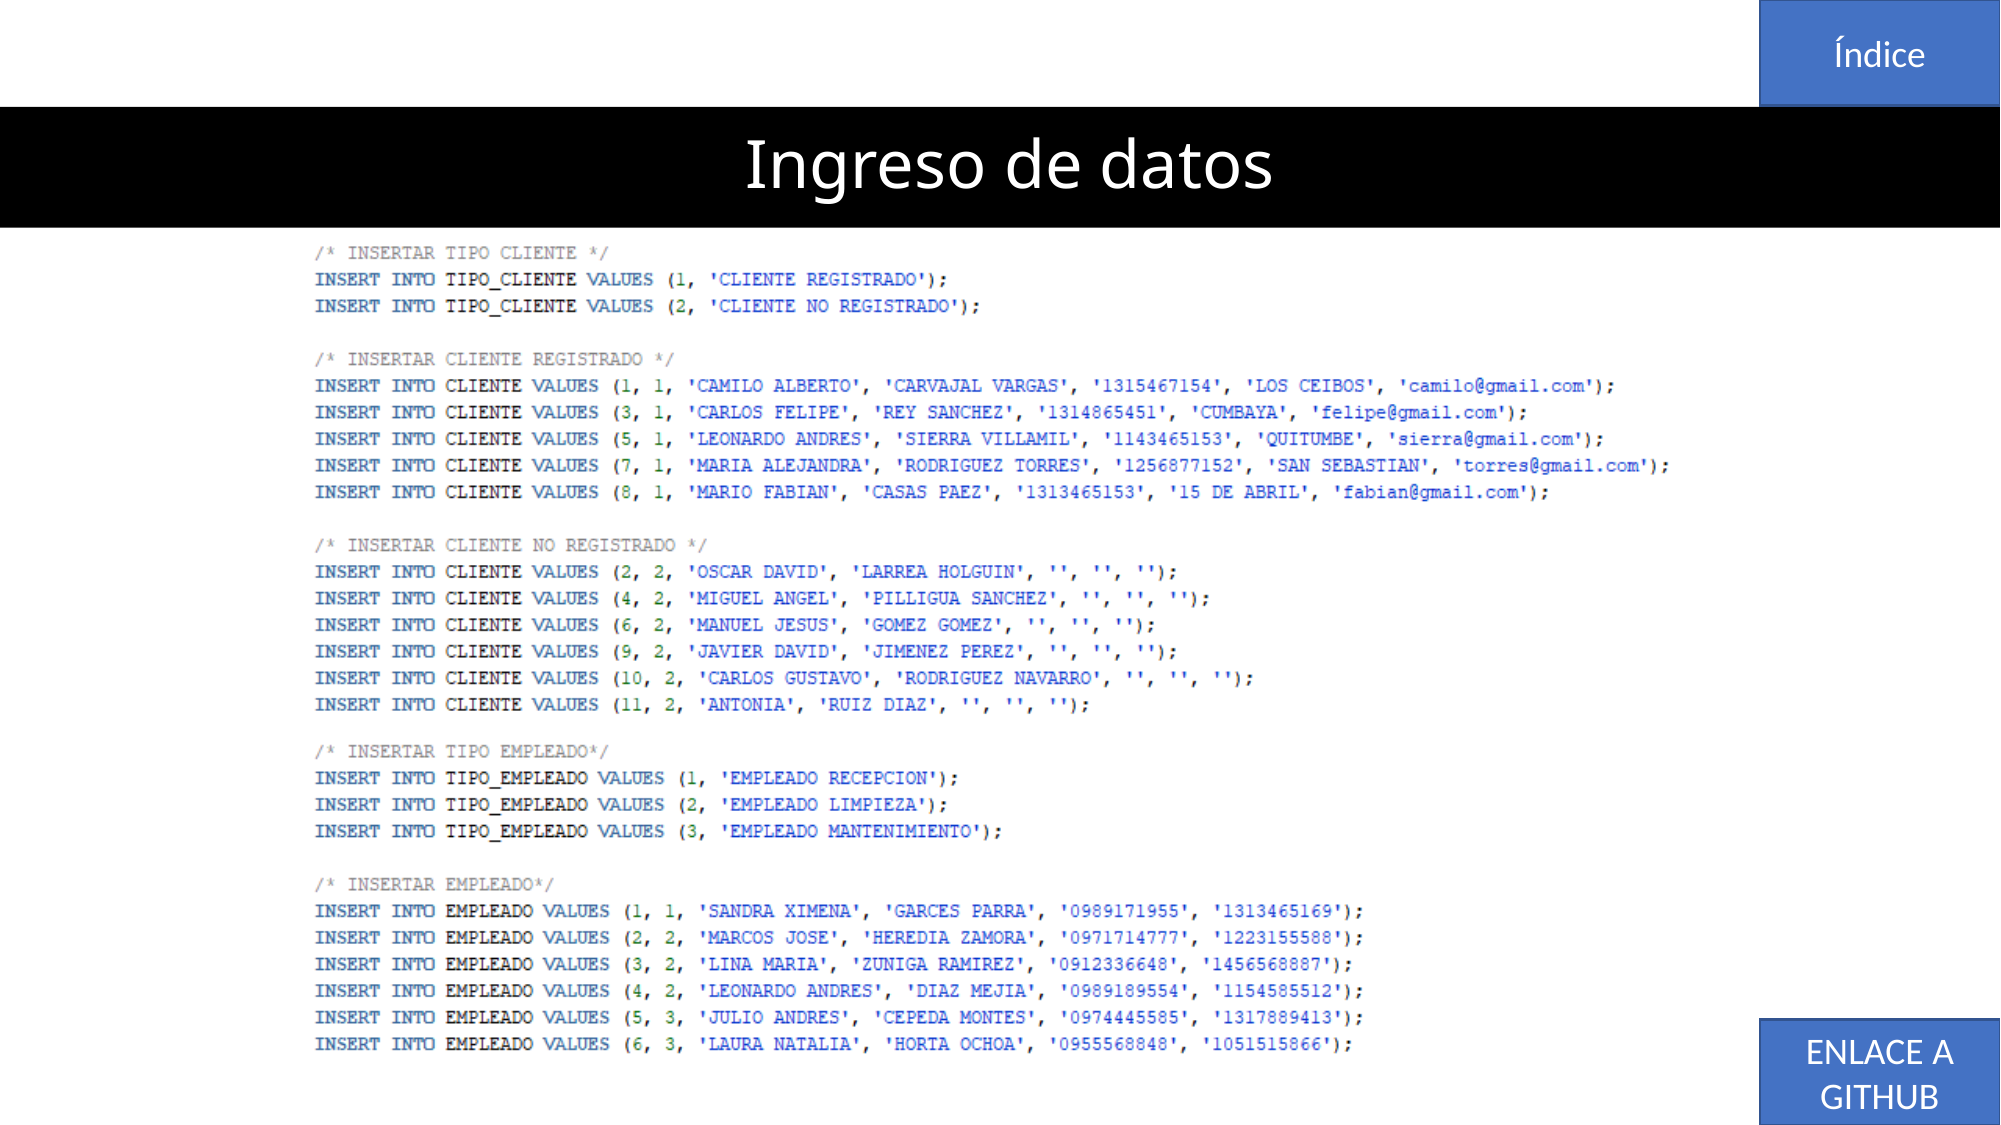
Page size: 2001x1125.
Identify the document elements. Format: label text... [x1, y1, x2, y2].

picture [313, 739, 1395, 1068]
text_box ENLACE A GITHUB [1759, 1018, 2000, 1125]
text_box Índice [1759, 0, 2000, 107]
title Ingreso de datos [91, 105, 1931, 228]
picture [313, 242, 1687, 725]
text_box [0, 106, 2000, 229]
